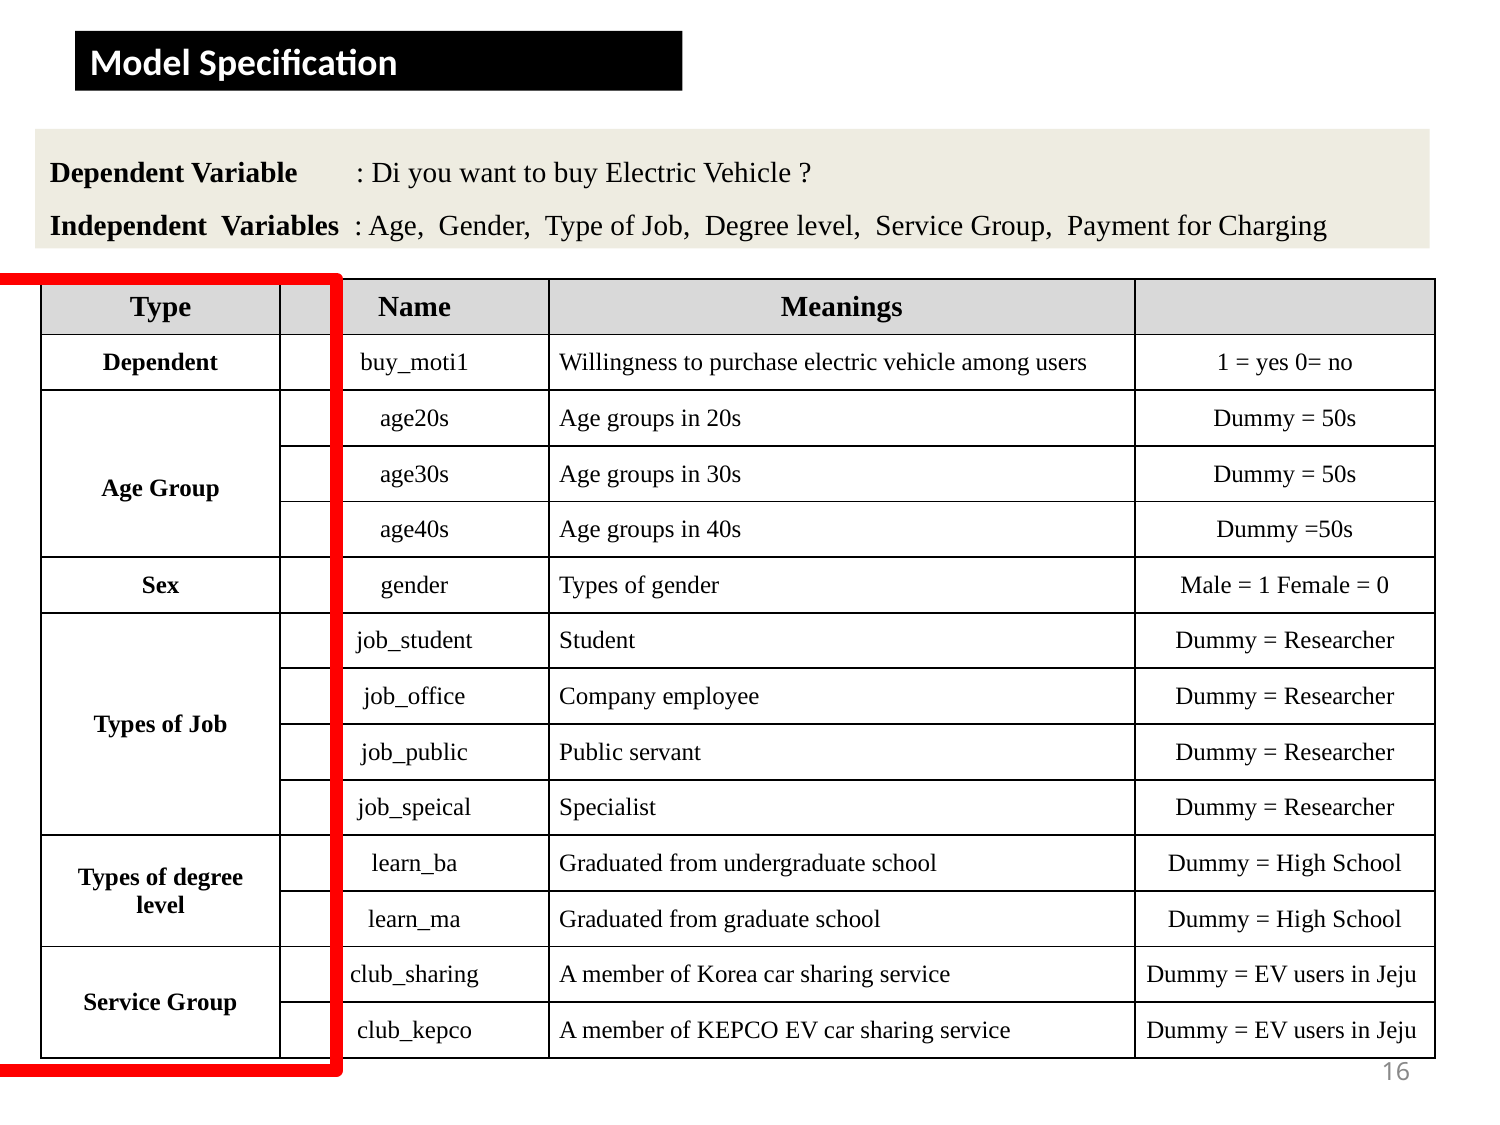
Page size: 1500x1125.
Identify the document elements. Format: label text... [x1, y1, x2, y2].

table_cell Dummy = Researcher [1136, 614, 1434, 667]
text_box Model Specification [75, 30, 683, 91]
table_cell Dummy = 50s [1136, 447, 1434, 501]
table_cell Dummy = EV users in Jeju [1136, 947, 1434, 1001]
table_cell Dummy = 50s [1136, 391, 1434, 445]
table_cell Dummy = Researcher [1136, 669, 1434, 723]
table_cell Age groups in 30s [550, 447, 1134, 501]
table_cell Age groups in 40s [550, 502, 1134, 556]
table_cell buy_moti1 [337, 335, 548, 389]
table_cell Willingness to purchase electric vehicle among users [550, 335, 1134, 389]
table_cell Dummy =50s [1136, 502, 1434, 556]
table_cell Types of gender [550, 558, 1134, 612]
table_cell Student [550, 614, 1134, 667]
table_cell job_public [337, 725, 548, 779]
text_box [0, 278, 337, 1071]
table_cell club_sharing [337, 947, 548, 1001]
table_cell Dummy = High School [1136, 836, 1434, 890]
table_header [1136, 280, 1434, 334]
table_cell Company employee [550, 669, 1134, 723]
table_cell A member of Korea car sharing service [550, 947, 1134, 1001]
text_box Dependent Variable : Di you want to buy Electric Vehicle ? Independent Variables : Age, Gender, Type of Job, Degree level, Service Group, Payment for Charging [35, 128, 1430, 249]
table_cell Graduated from undergraduate school [550, 836, 1134, 890]
table_cell job_office [337, 669, 548, 723]
table_cell age20s [337, 391, 548, 445]
table_header Meanings [550, 280, 1134, 334]
table_cell age40s [337, 502, 548, 556]
table_cell Specialist [550, 781, 1134, 834]
table_cell Male = 1 Female = 0 [1136, 558, 1434, 612]
table_cell job_student [337, 614, 548, 667]
table_cell learn_ma [337, 892, 548, 946]
table_cell 1 = yes 0= no [1136, 335, 1434, 389]
table_cell Public servant [550, 725, 1134, 779]
table_cell Dummy = Researcher [1136, 725, 1434, 779]
table_header Name [337, 280, 548, 334]
table_cell learn_ba [337, 836, 548, 890]
table_cell age30s [337, 447, 548, 501]
table_cell A member of KEPCO EV car sharing service [550, 1003, 1134, 1057]
table_cell gender [337, 558, 548, 612]
table_cell Graduated from graduate school [550, 892, 1134, 946]
text_box 16 [1074, 1059, 1425, 1103]
table_cell job_speical [337, 781, 548, 834]
table_cell Dummy = High School [1136, 892, 1434, 946]
table_cell Dummy = Researcher [1136, 781, 1434, 834]
table_cell Age groups in 20s [550, 391, 1134, 445]
table_cell club_kepco [337, 1003, 548, 1057]
table_cell Dummy = EV users in Jeju [1136, 1003, 1434, 1057]
